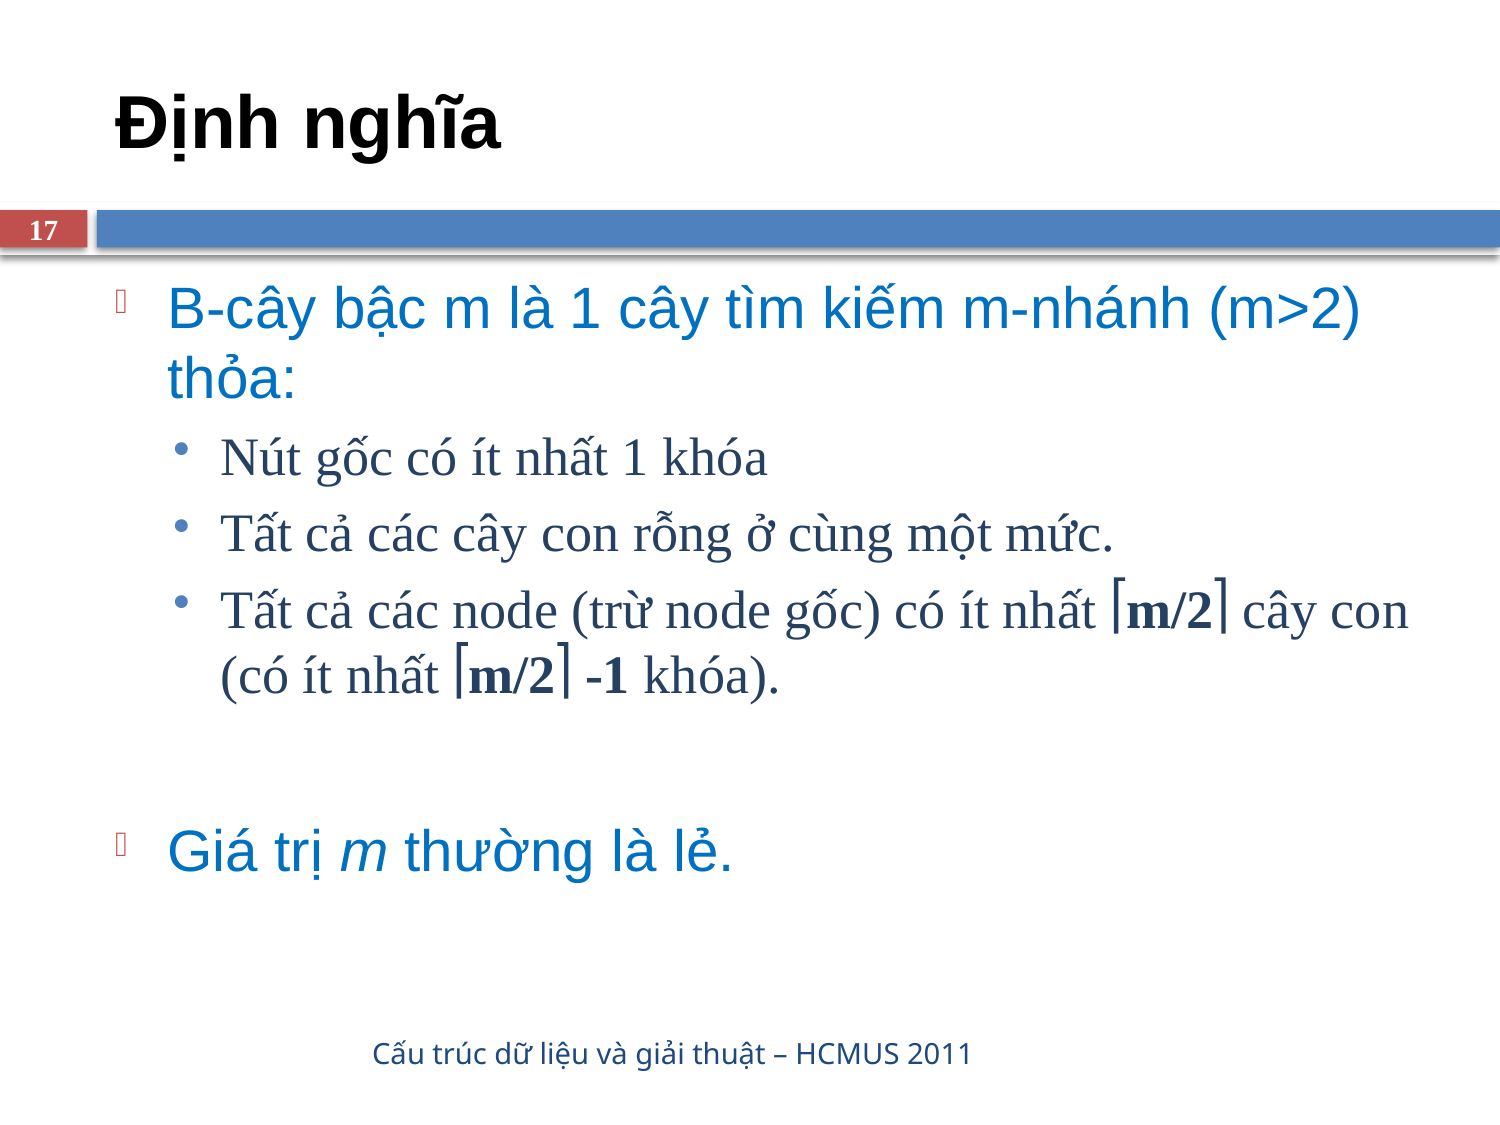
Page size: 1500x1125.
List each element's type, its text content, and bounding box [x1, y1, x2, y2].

footer Cấu trúc dữ liệu và giải thuật – HCMUS 2011 [99, 1024, 990, 1085]
list B-cây bậc m là 1 cây tìm kiếm m-nhánh (m>2) thỏa: Nút gốc có ít nhất 1 khóa Tất cả các cây con rỗng ở cùng một mức. Tất cả các node (trừ node gốc) có ít nhất m/2 cây con (có ít nhất m/2 -1 khóa). Giá trị m thường là lẻ. [100, 262, 1438, 1000]
title Định nghĩa [100, 37, 1438, 200]
slide_number 17 [0, 208, 88, 249]
